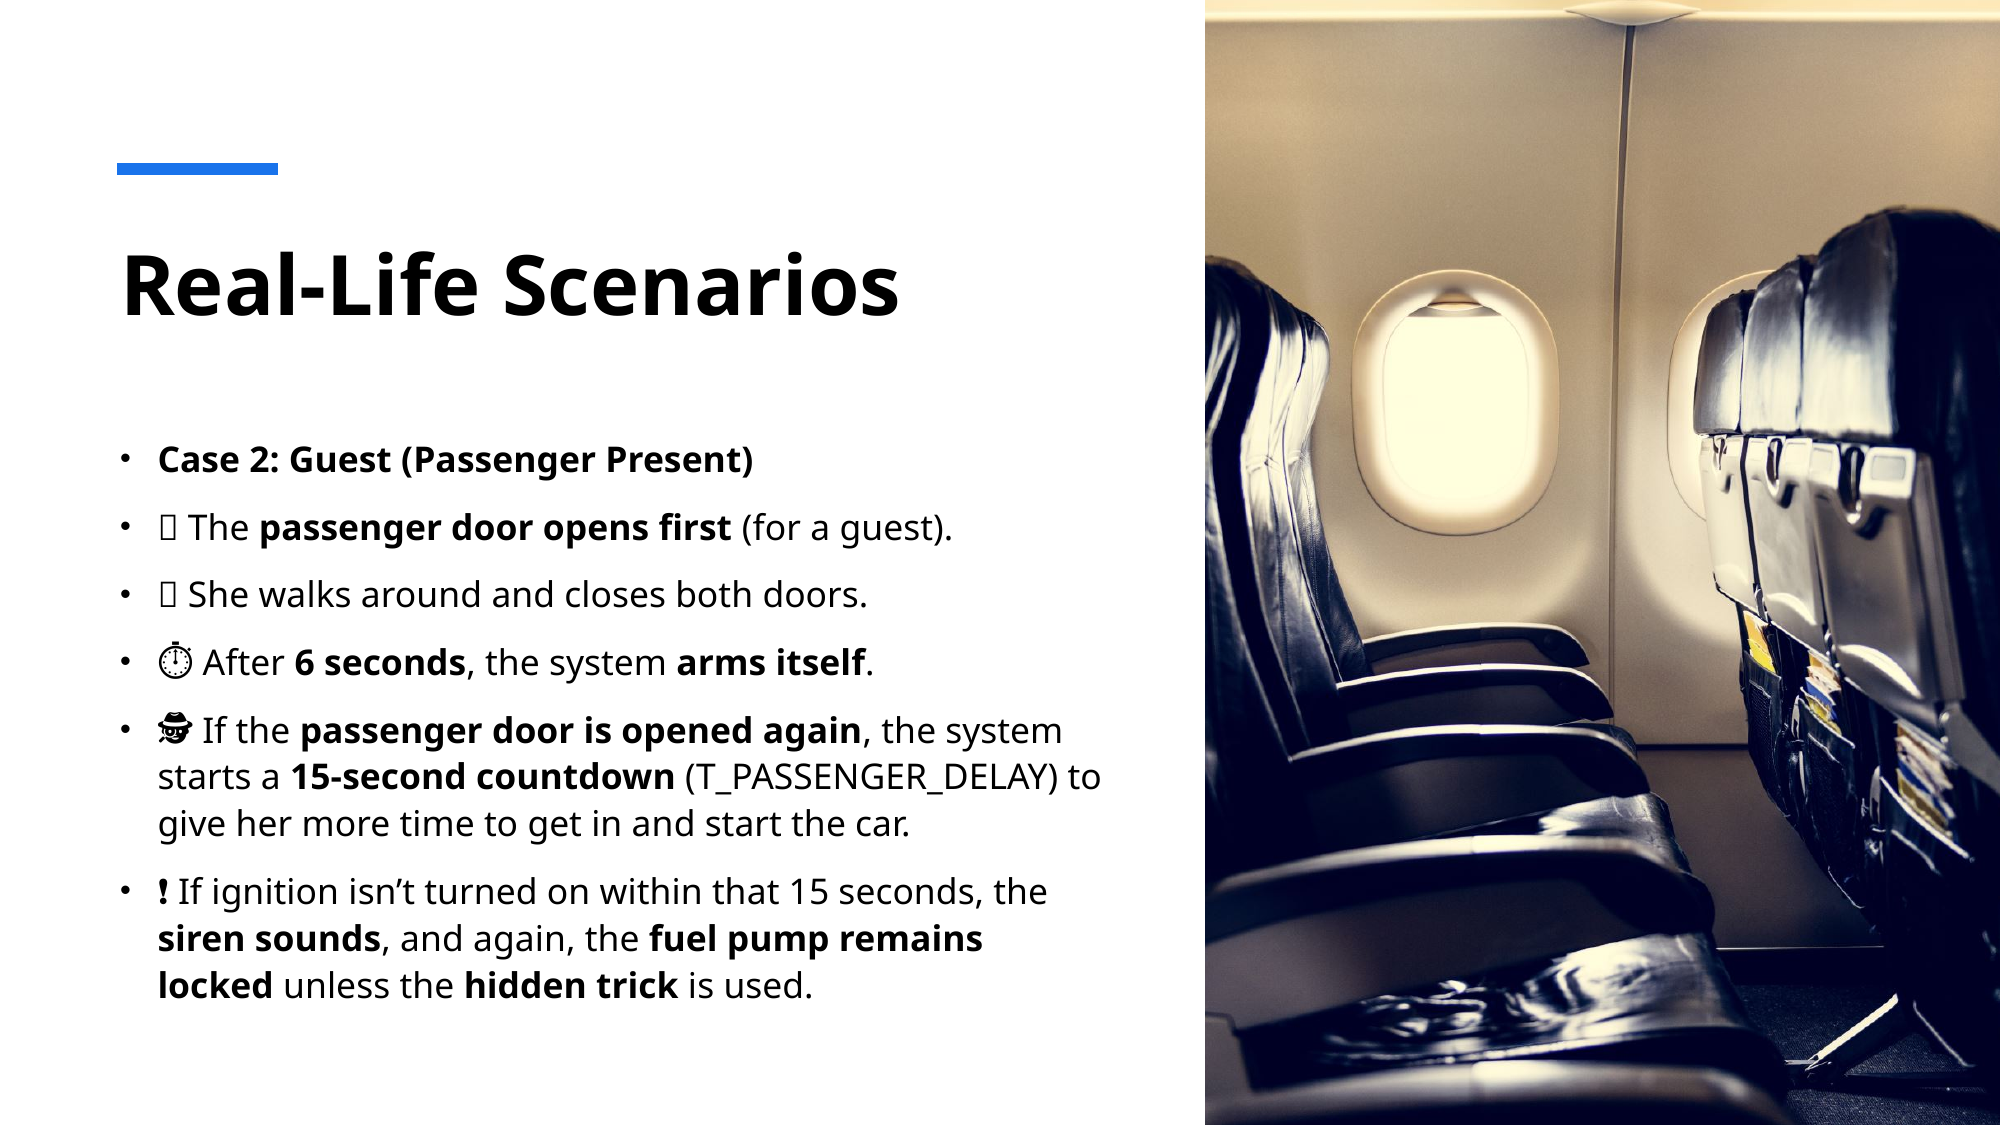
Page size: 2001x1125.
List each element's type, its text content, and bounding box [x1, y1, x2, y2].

title Real-Life Scenarios [105, 224, 1065, 405]
text_box [0, 0, 1204, 1125]
picture [1204, 0, 2000, 1125]
list Case 2: Guest (Passenger Present) 🚪 The passenger door opens first (for a guest). 🚶 She walks around and closes both doors. ⏱️ After 6 seconds, the system arms itself. 🕵️ If the passenger door is opened again, the system starts a 15-second countdown (T_PASSENGER_DELAY) to give her more time to get in and start the car. ❗ If ignition isn’t turned on within that 15 seconds, the siren sounds, and again, the fuel pump remains locked unless the hidden trick is used. [105, 425, 1125, 1034]
